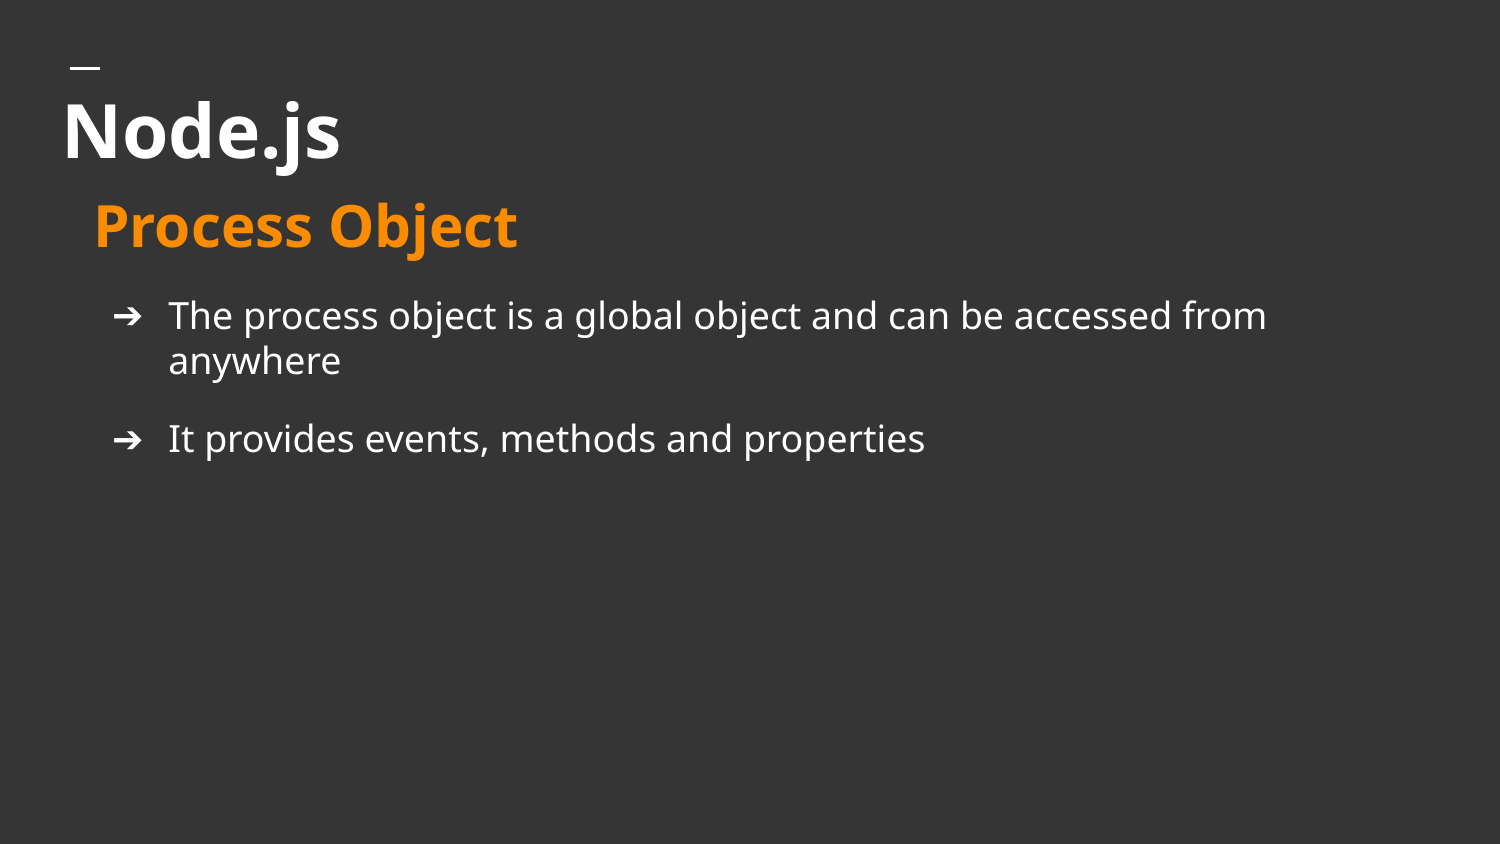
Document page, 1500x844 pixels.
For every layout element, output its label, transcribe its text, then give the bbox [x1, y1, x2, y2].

list Process Object The process object is a global object and can be accessed from anywhere It provides events, methods and properties [78, 173, 1431, 844]
title Node.js [46, 68, 1463, 191]
